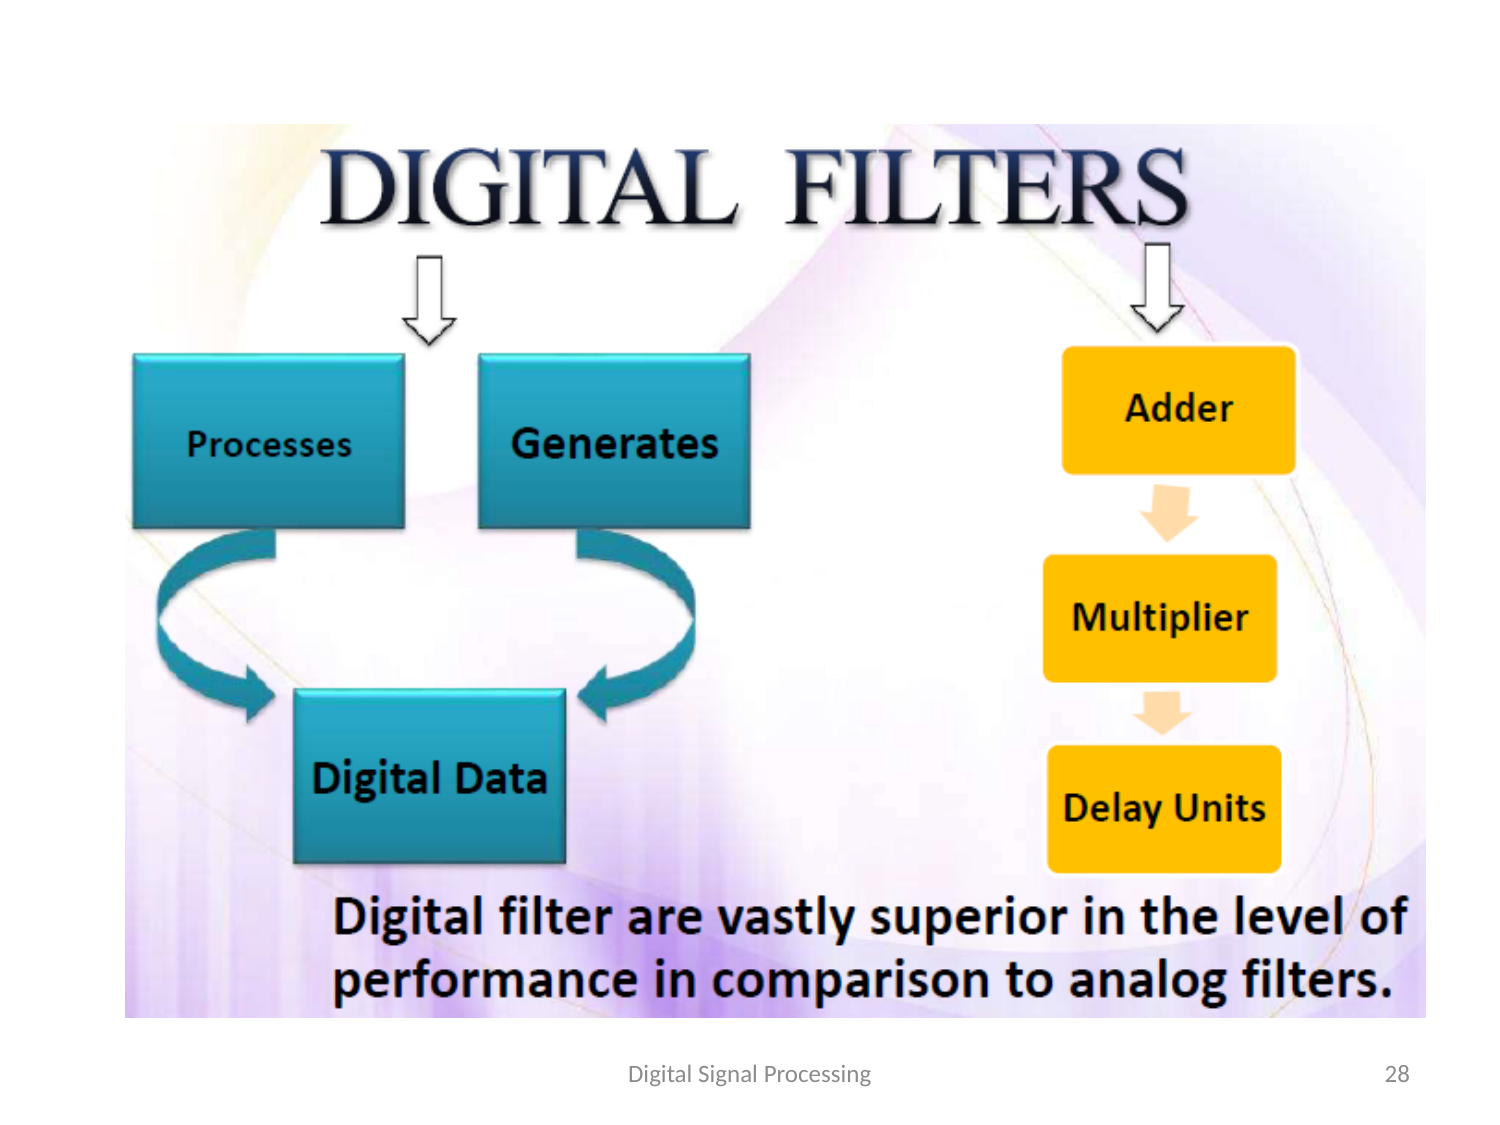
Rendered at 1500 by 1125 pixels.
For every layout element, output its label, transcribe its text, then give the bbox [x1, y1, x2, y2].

footer Digital Signal Processing [512, 1042, 988, 1103]
slide_number 28 [1074, 1042, 1425, 1103]
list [124, 124, 1427, 1018]
